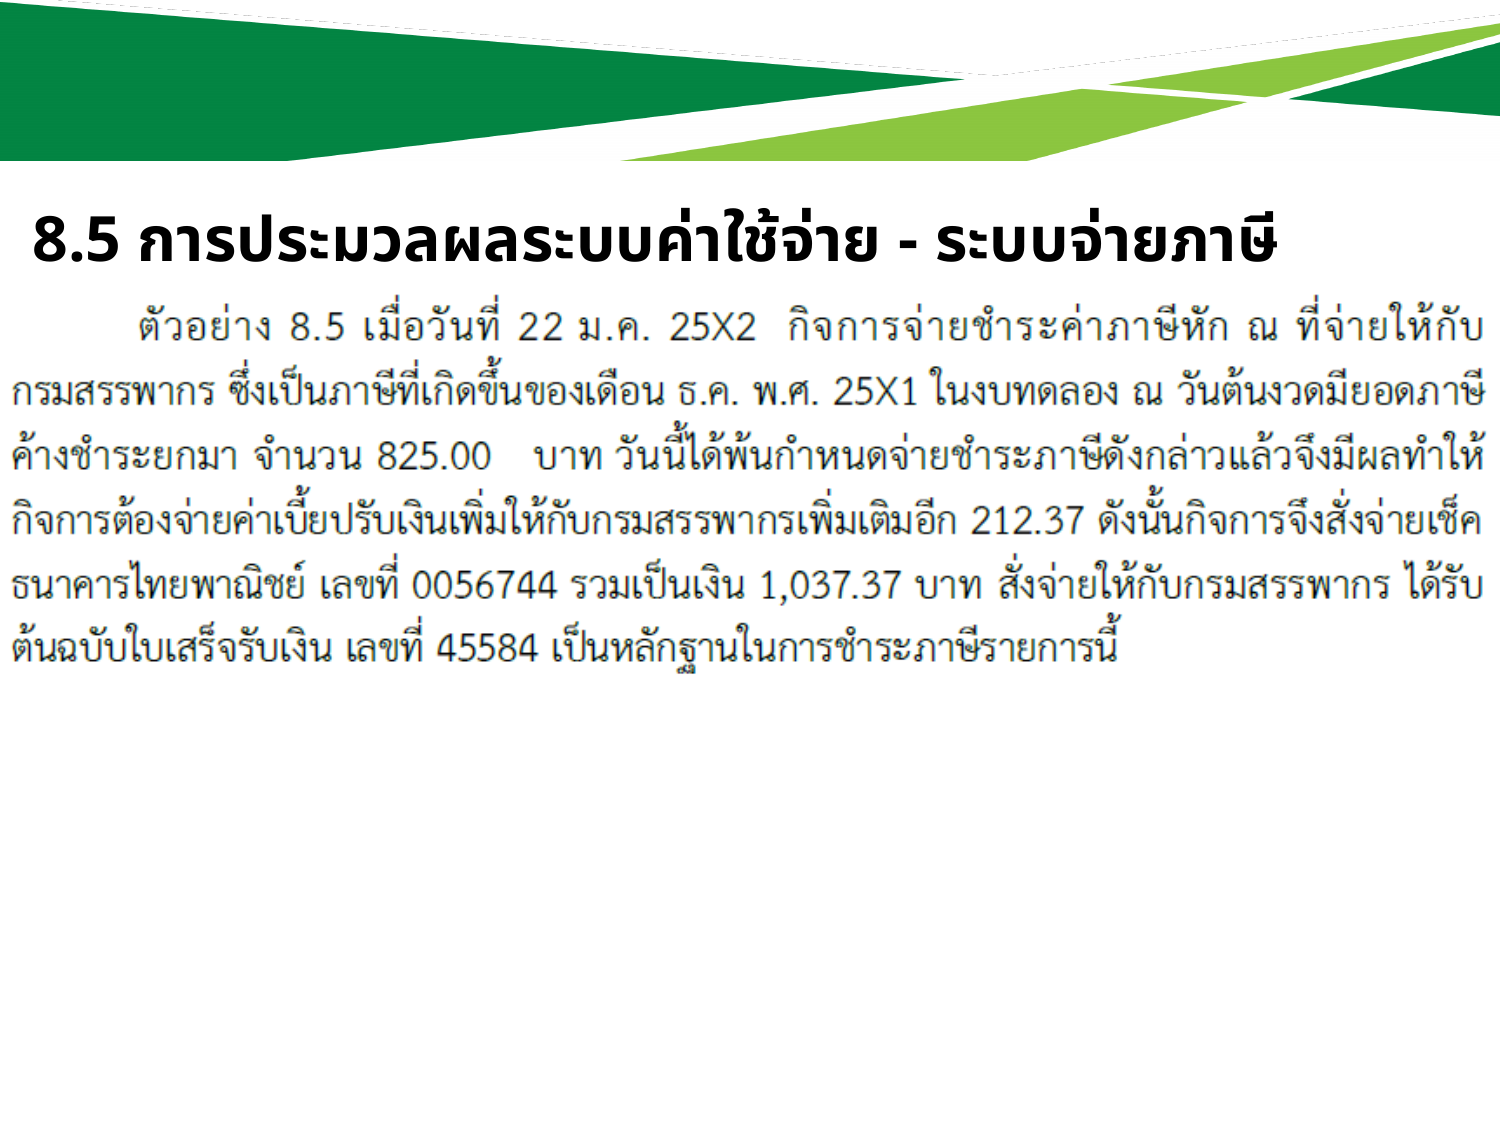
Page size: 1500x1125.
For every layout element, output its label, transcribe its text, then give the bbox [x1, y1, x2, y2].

text_box 8.5 การประมวลผลระบบค่าใช้จ่าย - ระบบจ่ายภาษี [17, 184, 1459, 289]
picture [0, 290, 1500, 681]
picture [0, 1, 1500, 161]
